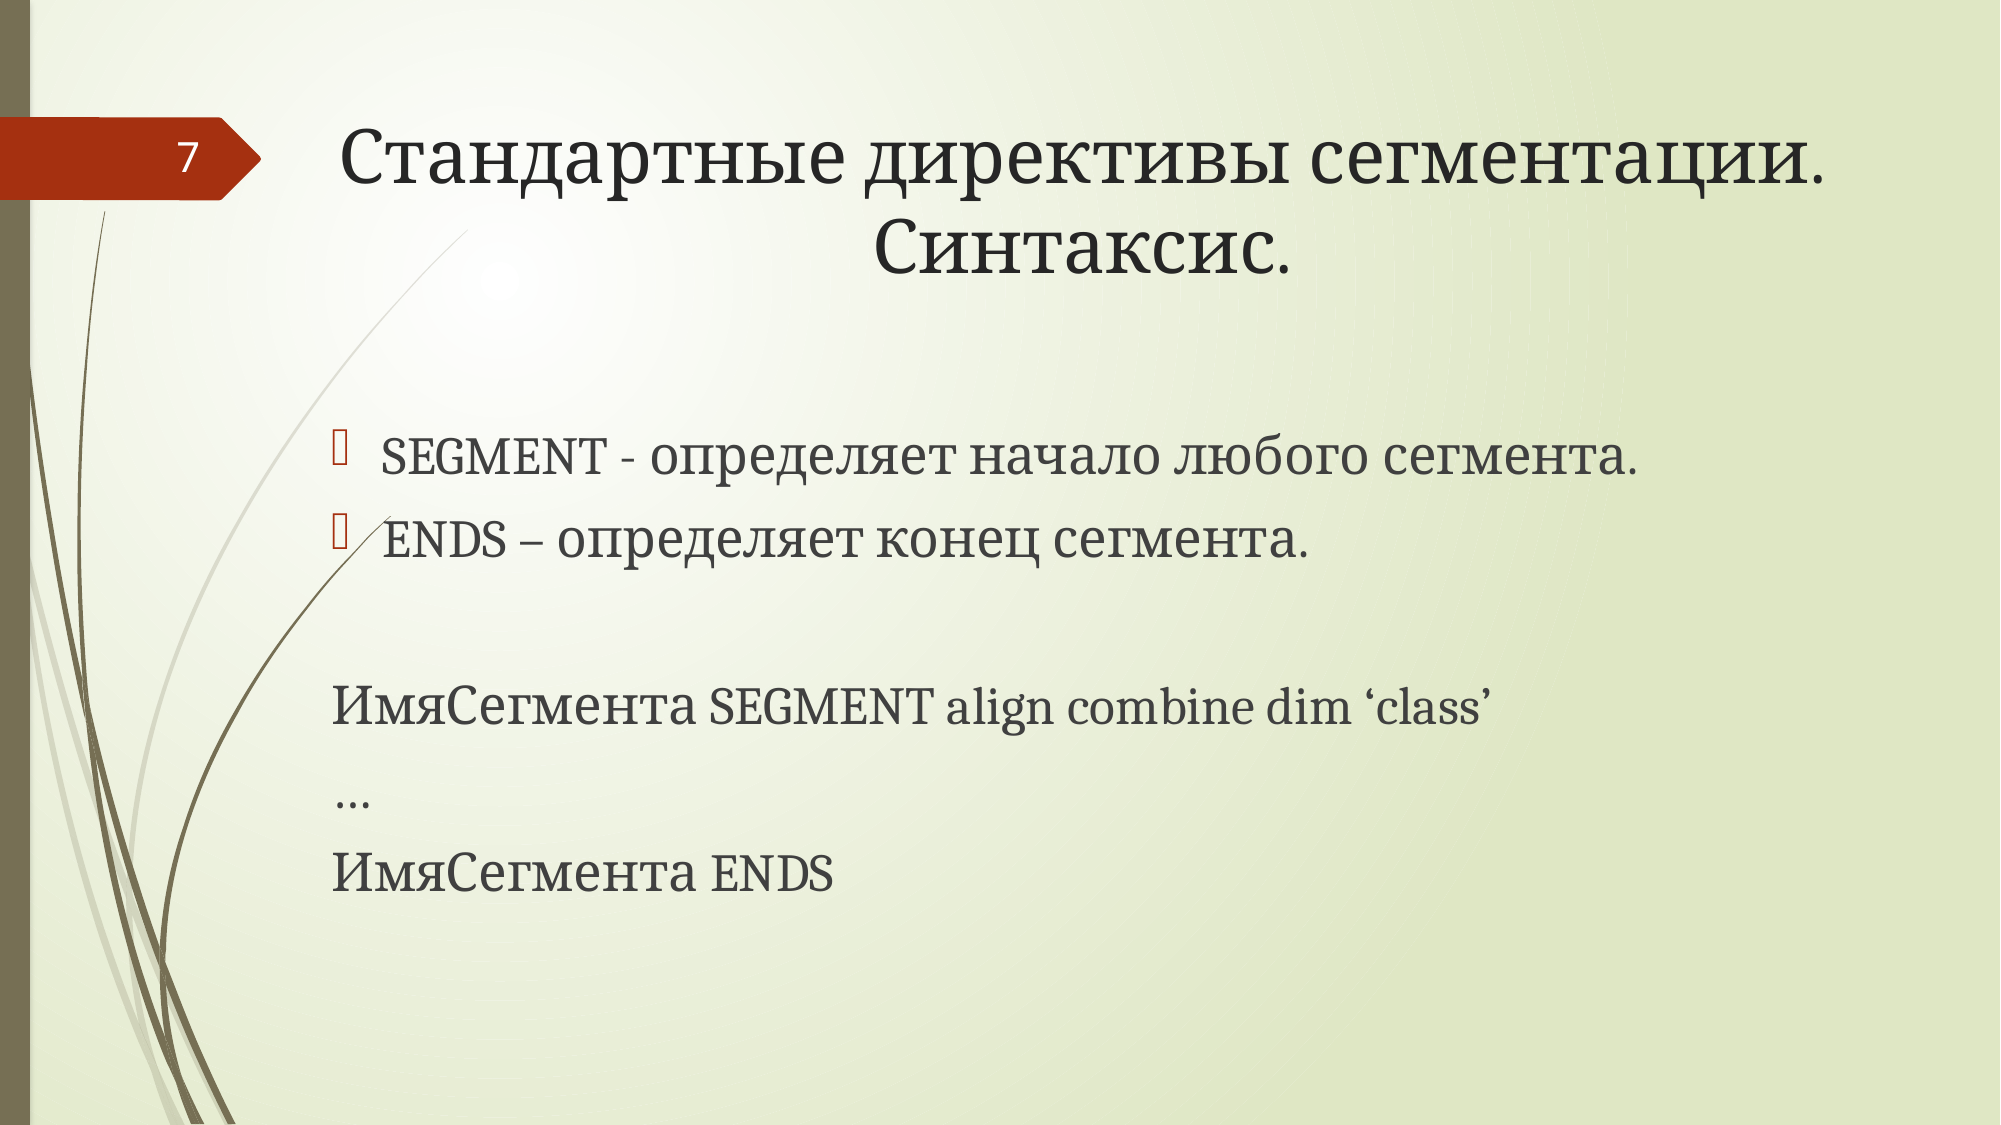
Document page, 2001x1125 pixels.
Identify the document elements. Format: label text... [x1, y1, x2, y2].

title Стандартные директивы сегментации. Синтаксис. [316, 101, 1849, 343]
slide_number 7 [87, 129, 216, 190]
list SEGMENT - определяет начало любого сегмента. ENDS – определяет конец сегмента. ИмяСегмента SEGMENT align combine dim ‘class’ … ИмяСегмента ENDS [316, 413, 1779, 914]
